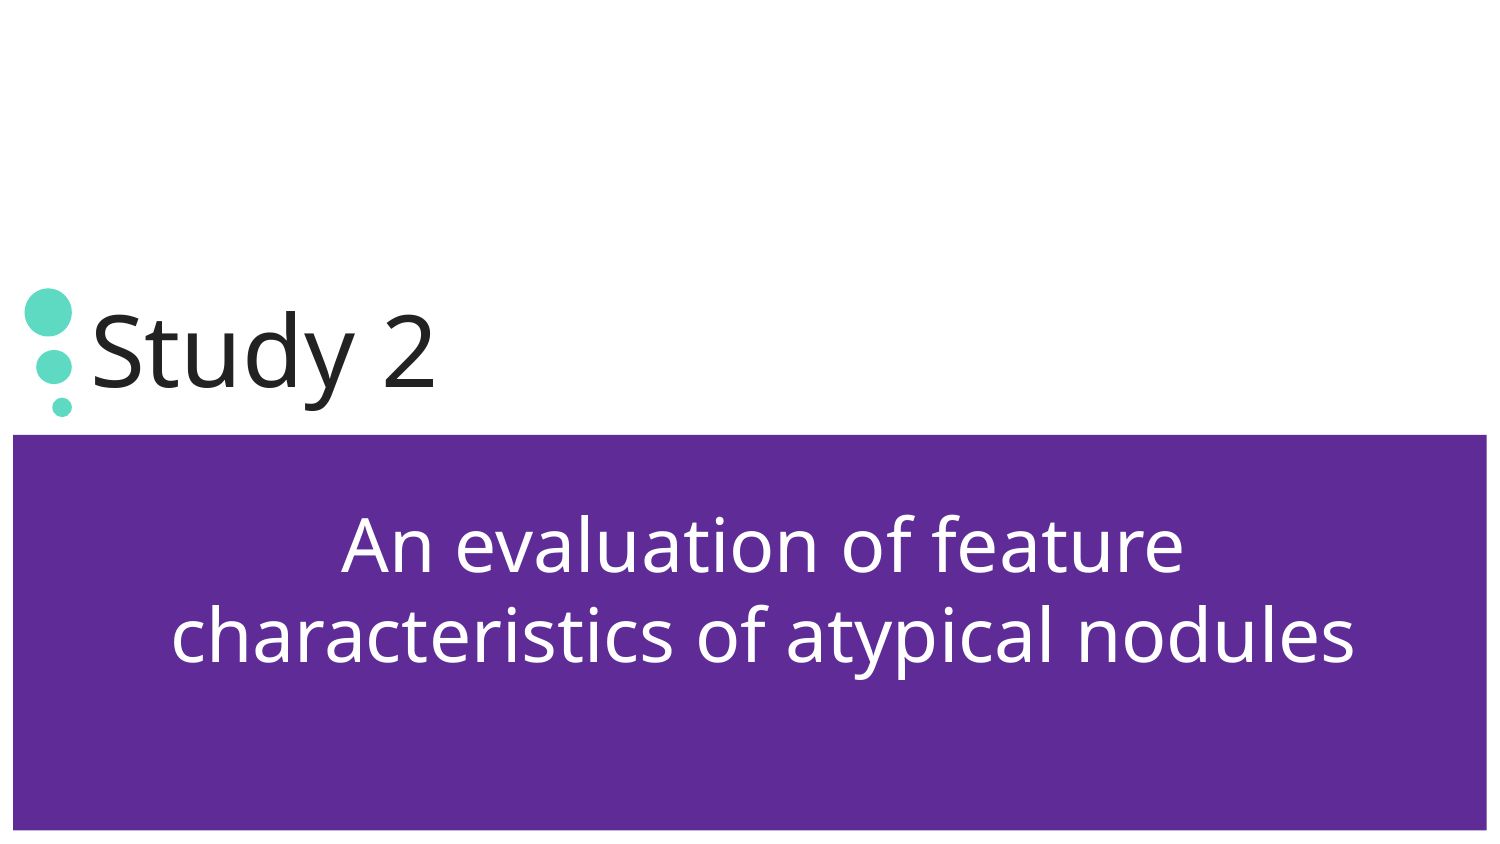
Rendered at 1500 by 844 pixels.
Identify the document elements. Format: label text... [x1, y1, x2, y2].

subtitle An evaluation of feature characteristics of atypical nodules [92, 482, 1436, 624]
title Study 2 [75, 32, 1500, 423]
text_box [0, 328, 113, 377]
